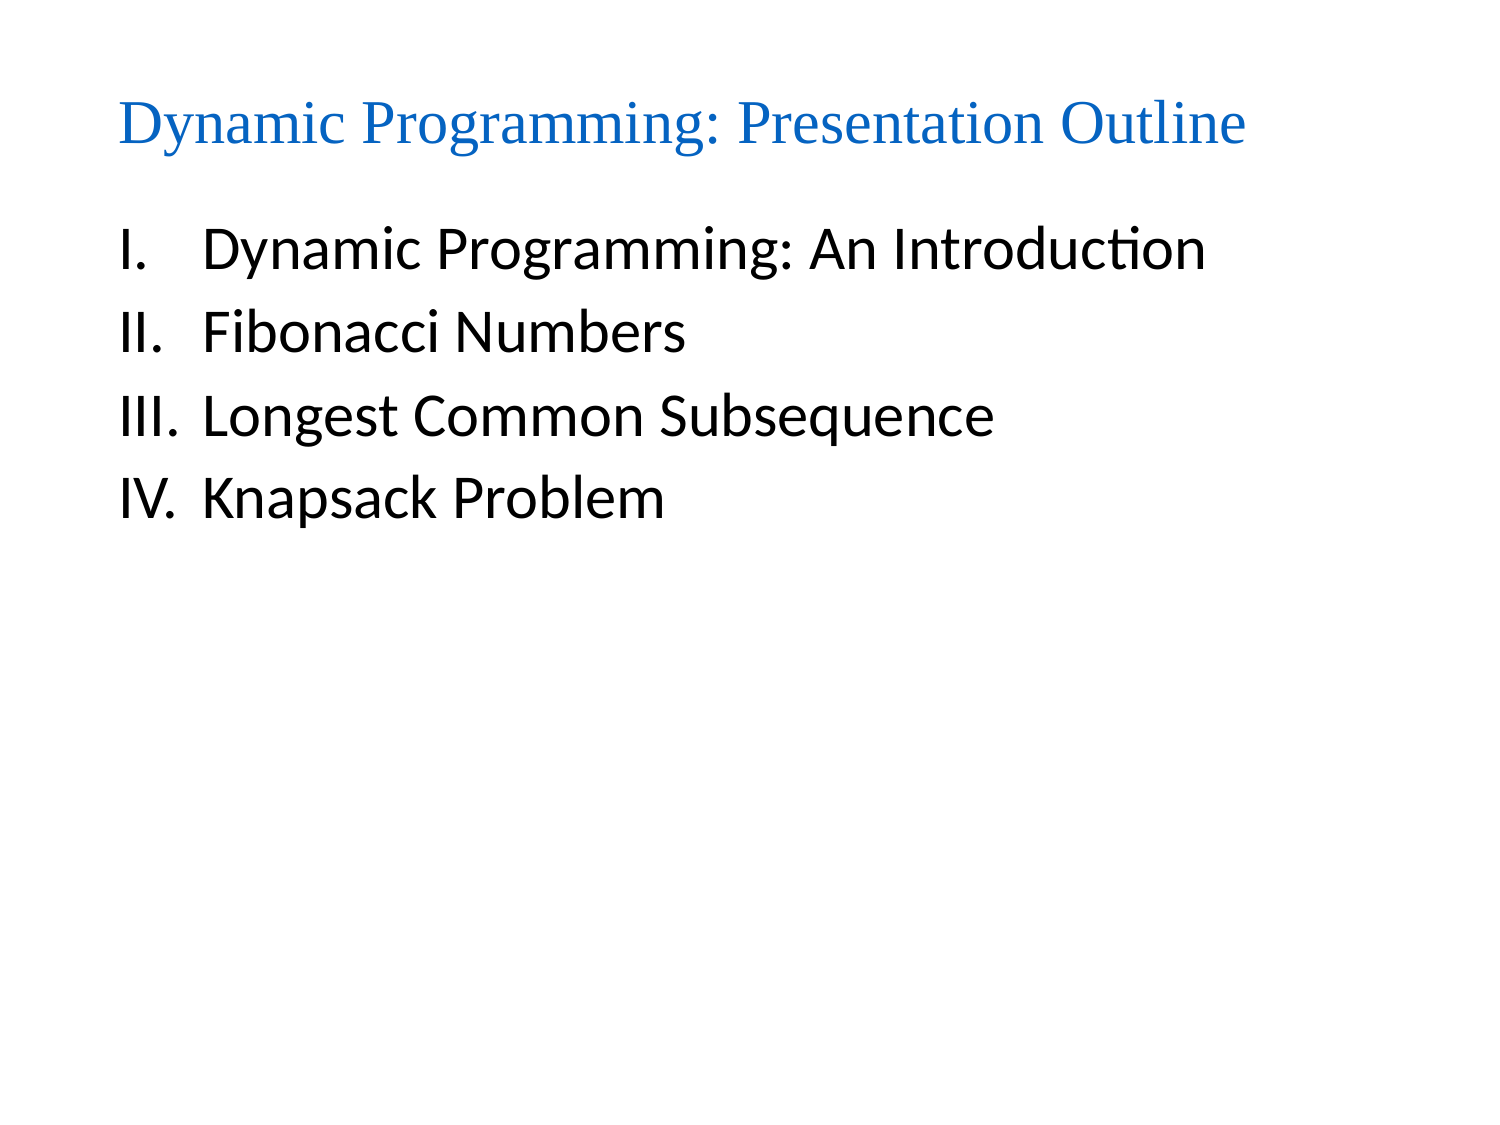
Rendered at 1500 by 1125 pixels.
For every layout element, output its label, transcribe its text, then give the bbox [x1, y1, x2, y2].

title Dynamic Programming: Presentation Outline [103, 59, 1397, 188]
list Dynamic Programming: An Introduction Fibonacci Numbers Longest Common Subsequence Knapsack Problem [103, 208, 1397, 1014]
